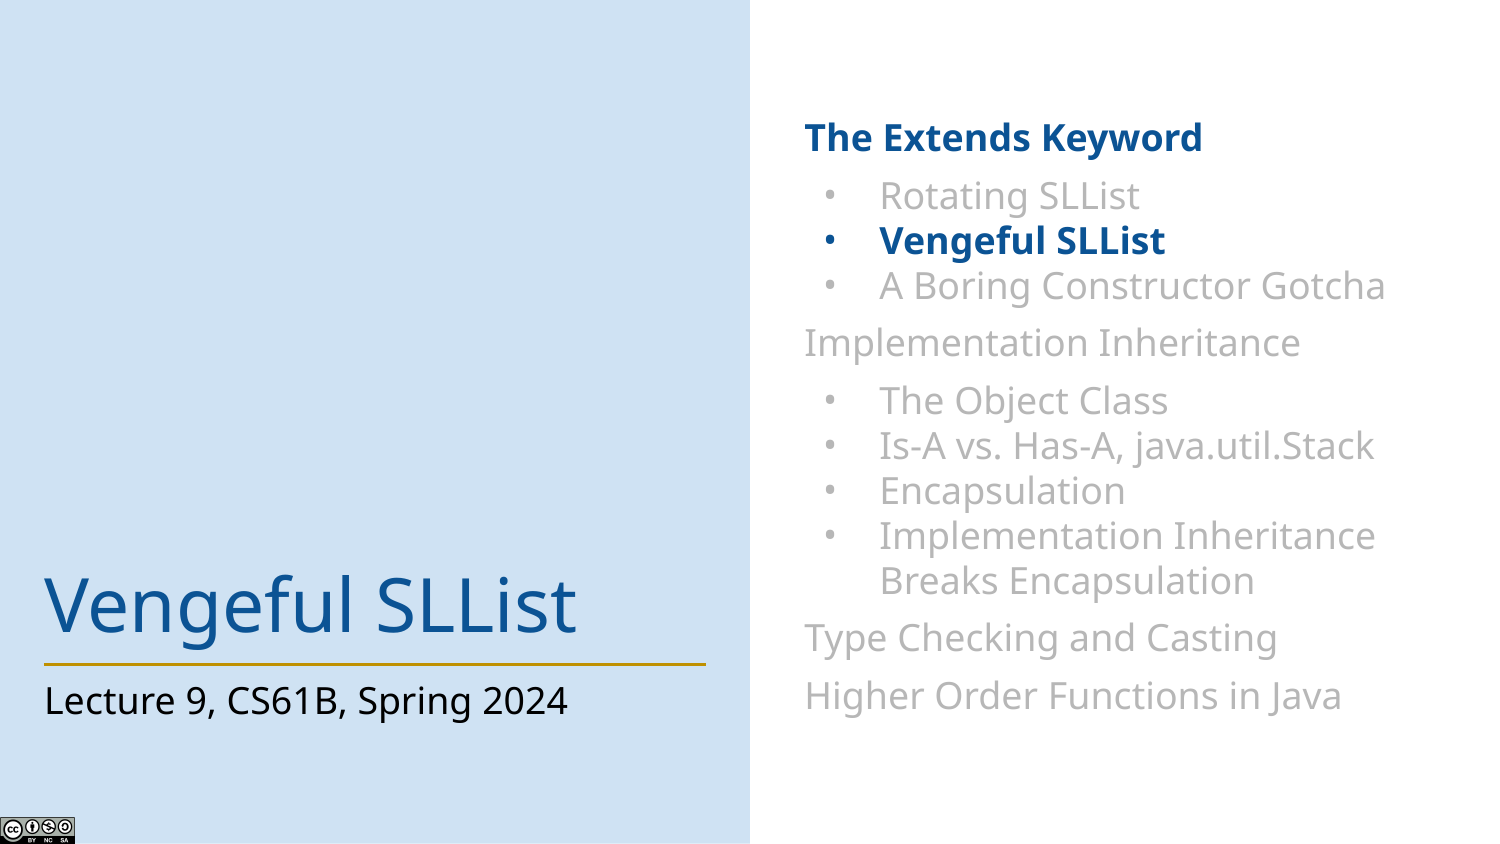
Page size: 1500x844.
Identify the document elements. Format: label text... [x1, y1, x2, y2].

title Vengeful SLList [29, 328, 692, 663]
subtitle Lecture 9, CS61B, Spring 2024 [29, 667, 712, 732]
list The Extends Keyword Rotating SLList Vengeful SLList A Boring Constructor Gotcha Implementation Inheritance The Object Class Is-A vs. Has-A, java.util.Stack Encapsulation Implementation Inheritance Breaks Encapsulation Type Checking and Casting Higher Order Functions in Java [789, 65, 1446, 765]
picture [0, 817, 75, 844]
